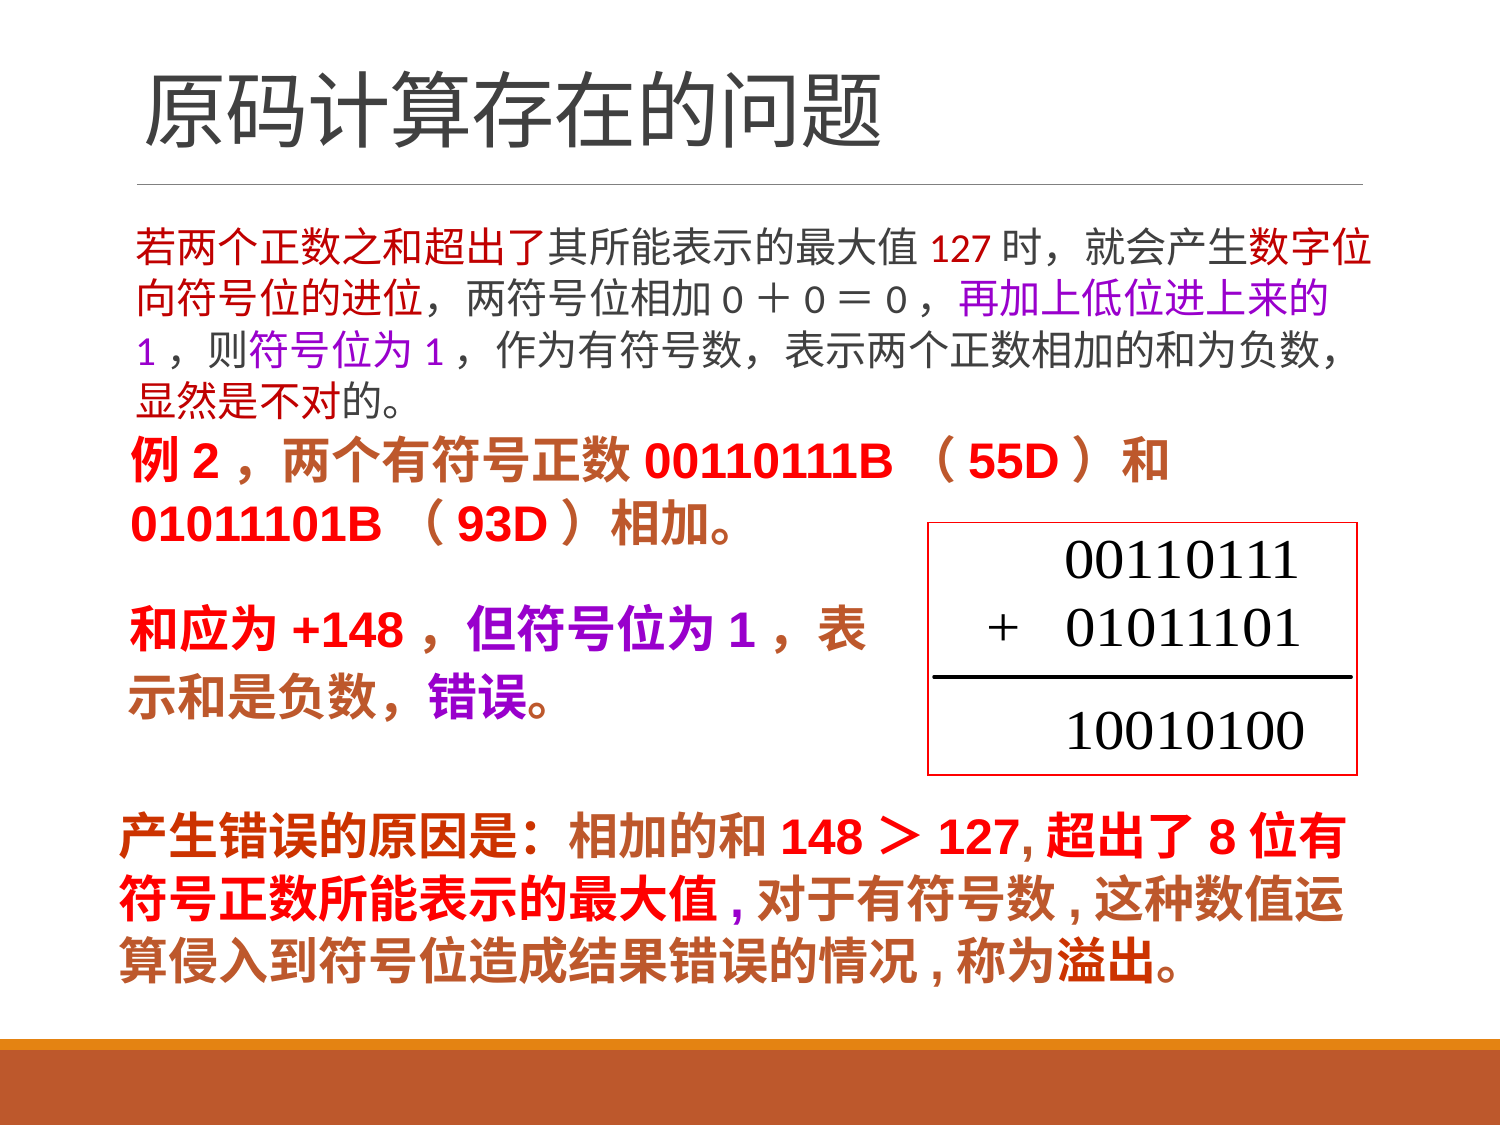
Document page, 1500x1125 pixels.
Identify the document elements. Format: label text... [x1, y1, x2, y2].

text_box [928, 522, 1357, 775]
text_box 例2，两个有符号正数00110111B（55D）和01011101B（93D）相加。 [115, 419, 1375, 587]
text_box 和应为+148，但符号位为1，表示和是负数，错误。 [56, 581, 911, 753]
title 原码计算存在的问题 [128, 57, 1338, 167]
list 若两个正数之和超出了其所能表示的最大值127时，就会产生数字位向符号位的进位，两符号位相加0＋0＝0，再加上低位进上来的1，则符号位为1，作为有符号数，表示两个正数相加的和为负数，显然是不对的。 [91, 211, 1375, 434]
text_box 产生错误的原因是：相加的和148＞127,超出了8位有符号正数所能表示的最大值,对于有符号数,这种数值运算侵入到符号位造成结果错误的情况,称为溢出。 [103, 794, 1375, 1019]
